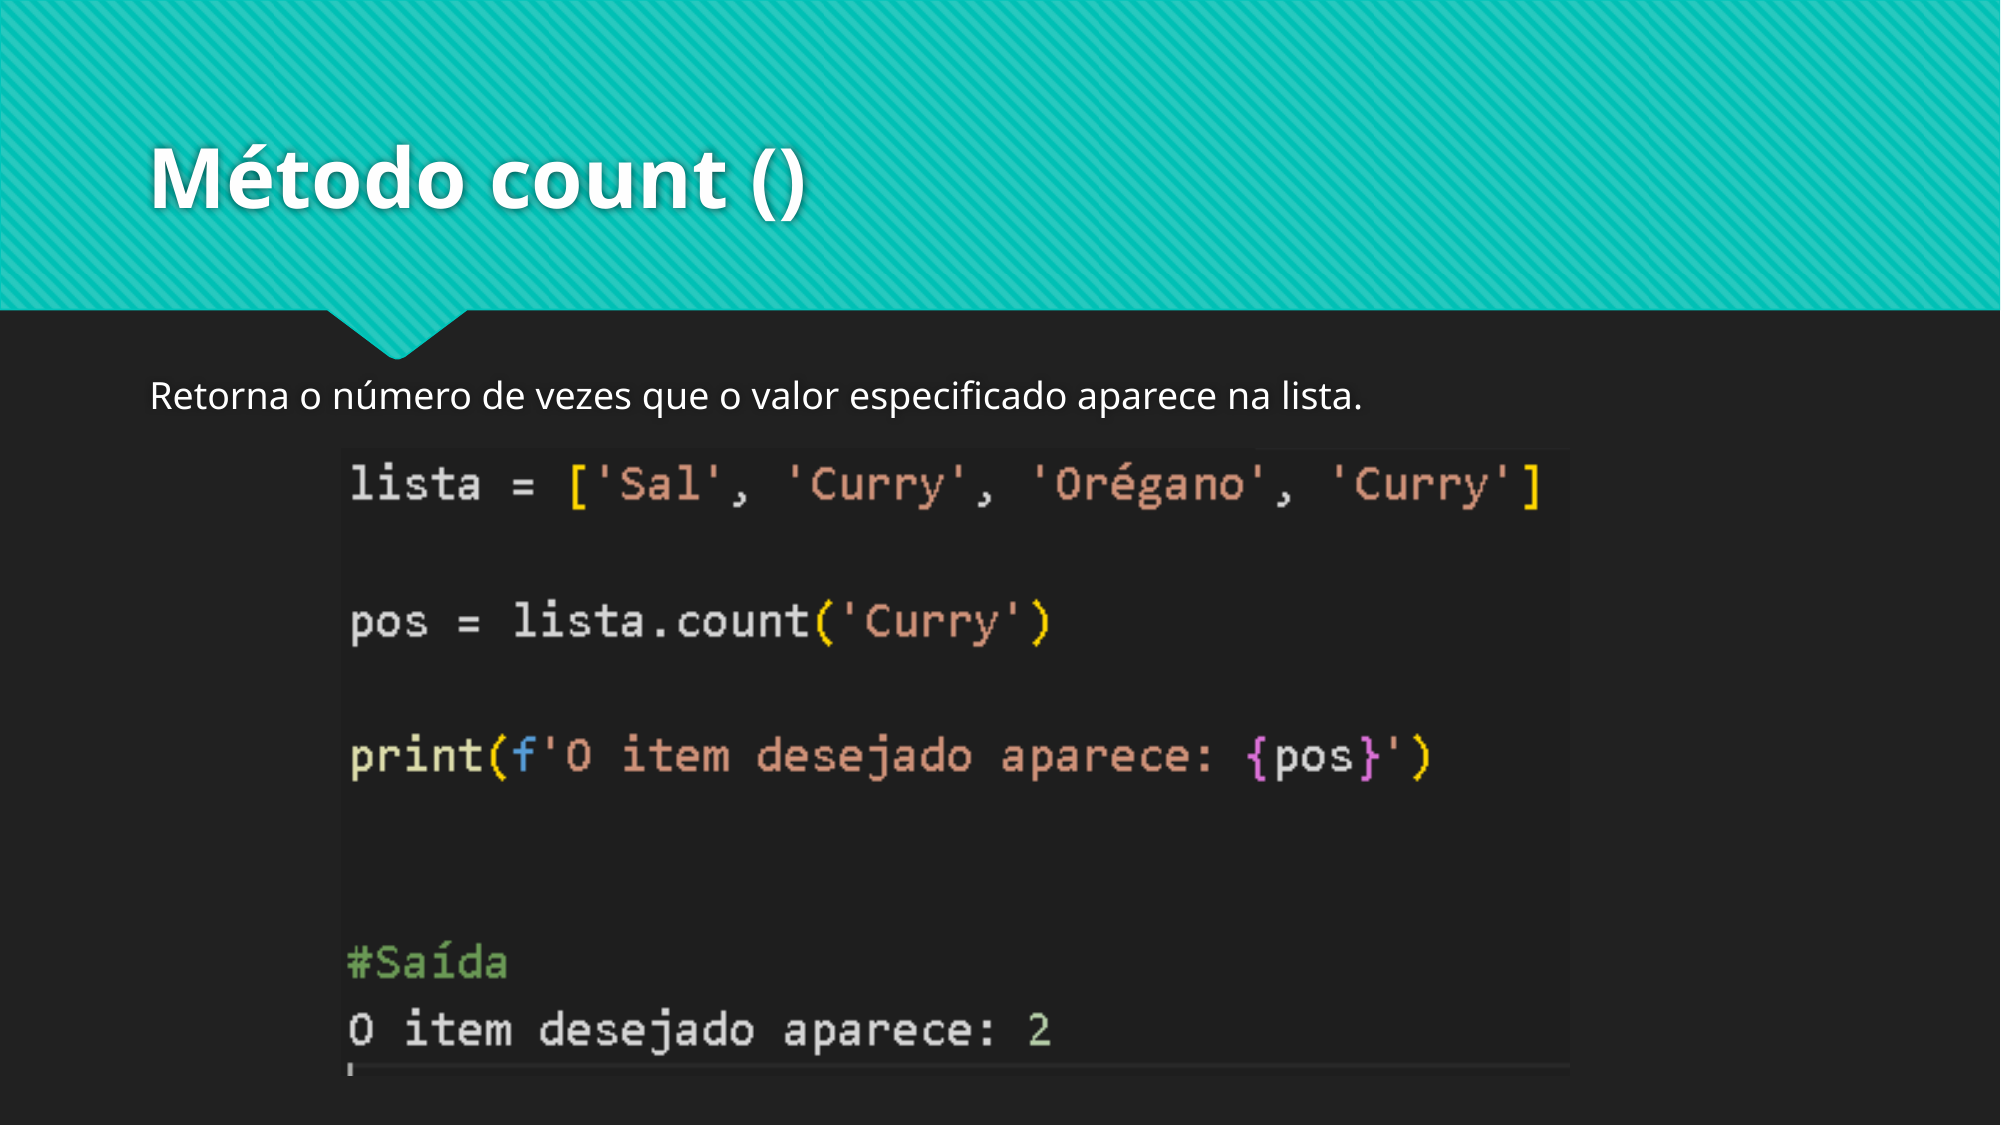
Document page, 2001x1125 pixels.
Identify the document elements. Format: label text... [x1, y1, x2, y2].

picture [1, 1, 1999, 357]
picture [340, 448, 1570, 1076]
title Método count () [132, 73, 1868, 233]
list Retorna o número de vezes que o valor especificado aparece na lista. [134, 364, 1866, 962]
